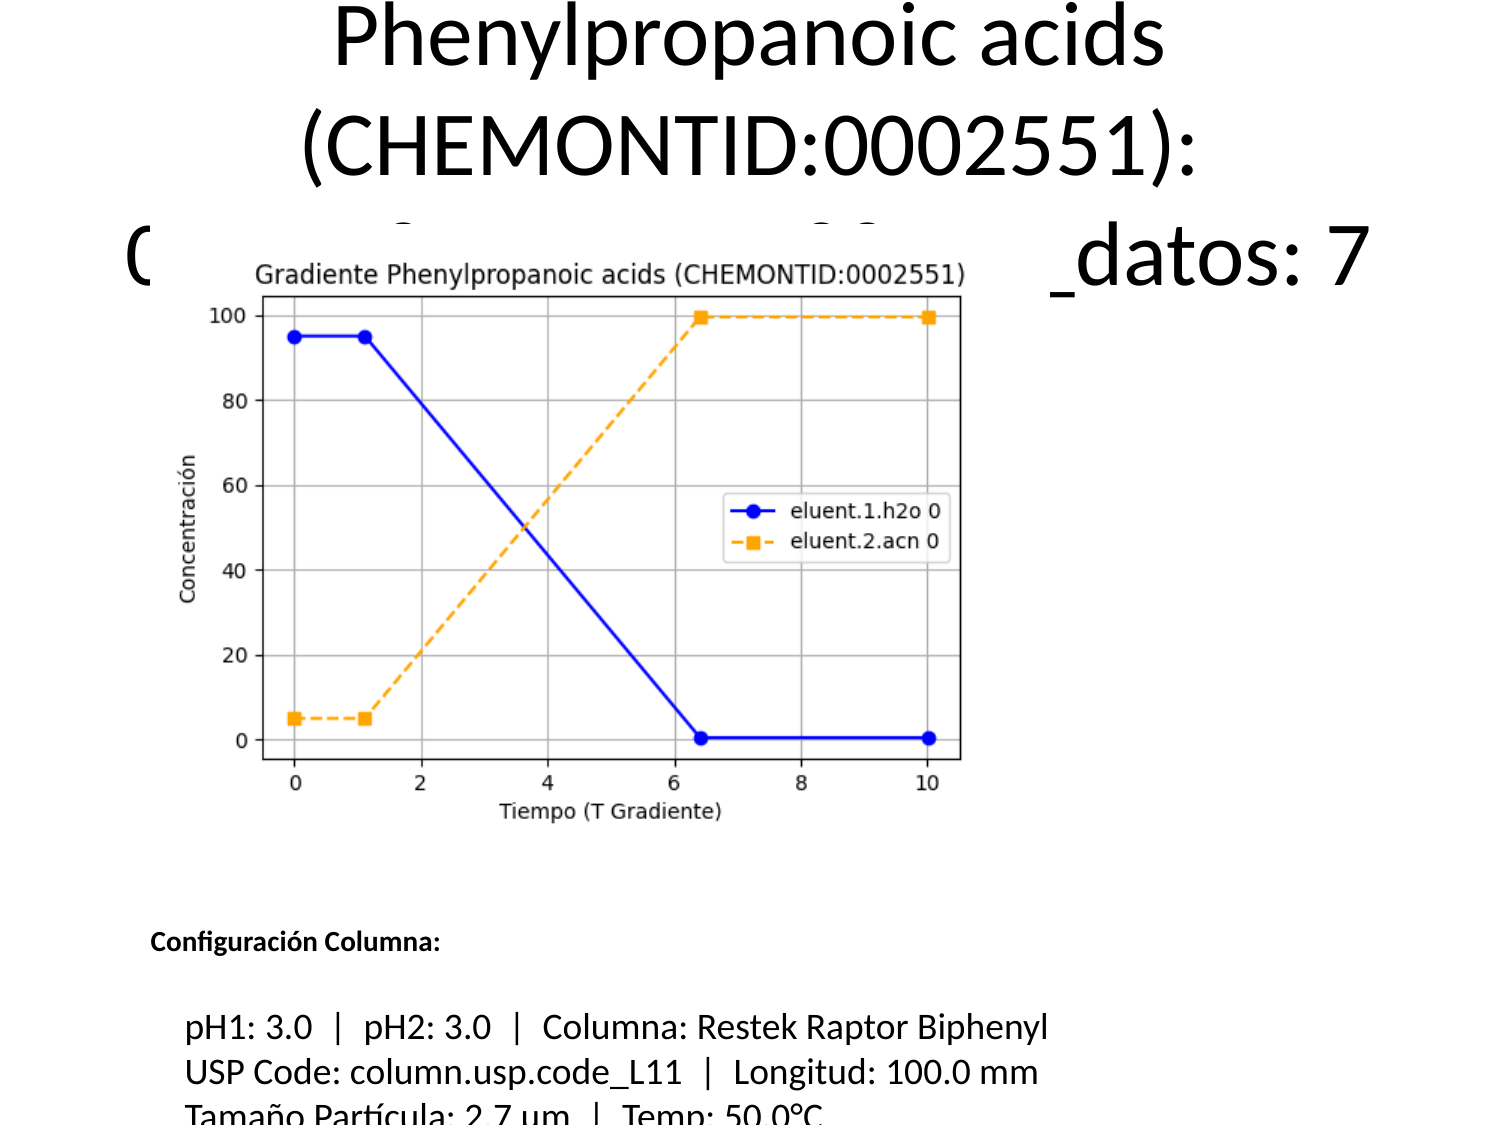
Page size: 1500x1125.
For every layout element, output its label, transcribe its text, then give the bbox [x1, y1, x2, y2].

picture [149, 224, 1051, 826]
text_box Configuración Columna: pH1: 3.0 | pH2: 3.0 | Columna: Restek Raptor Biphenyl USP Code: column.usp.code_L11 | Longitud: 100.0 mm Tamaño Partícula: 2.7 µm | Temp: 50.0°C Flujo: 0.4 mL/min | T0: 0.55125 min [135, 869, 1065, 1125]
title Phenylpropanoic acids (CHEMONTID:0002551): 0.1741852529590883, n_datos: 7 [75, 45, 1425, 233]
